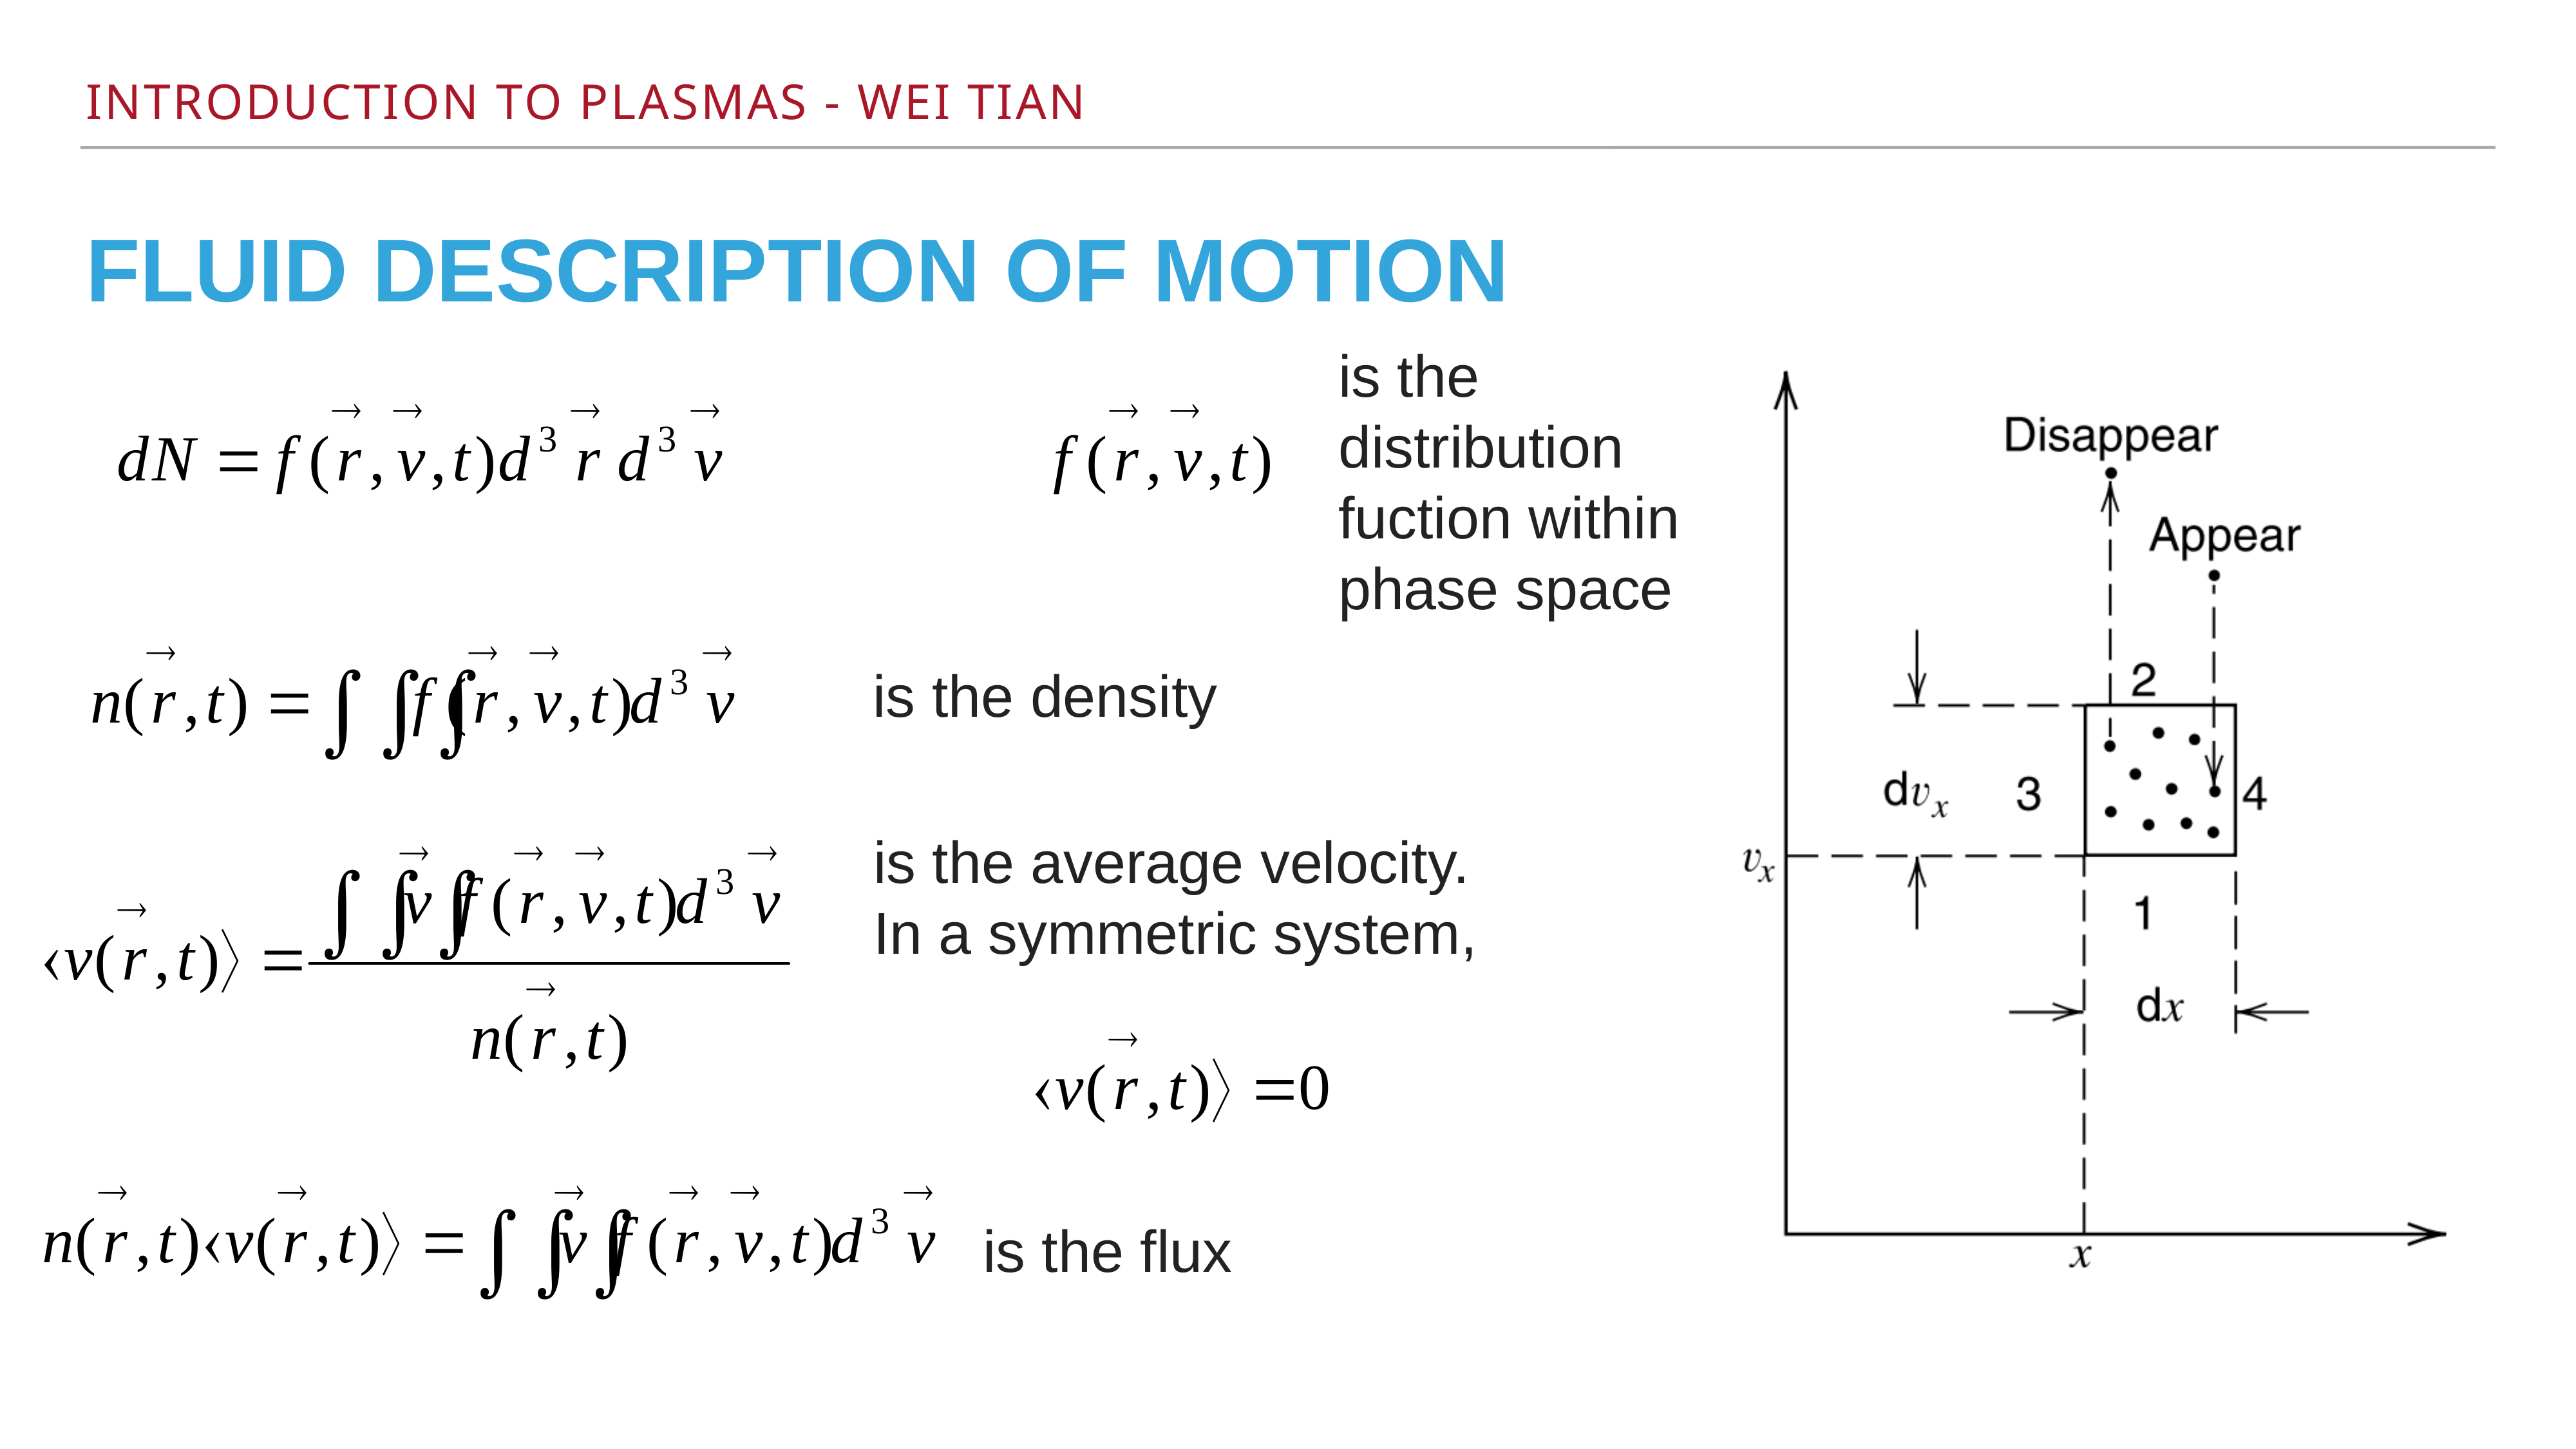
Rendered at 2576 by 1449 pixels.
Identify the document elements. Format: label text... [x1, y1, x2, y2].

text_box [106, 378, 741, 508]
picture [1704, 335, 2501, 1277]
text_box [1030, 378, 1283, 508]
text_box is the average velocity. In a symmetric system, [867, 819, 1496, 1043]
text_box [80, 621, 752, 766]
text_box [32, 1160, 950, 1306]
text_box is the distribution fuction within phase space [1332, 332, 1705, 627]
text_box is the flux [977, 1208, 1238, 1290]
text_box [32, 824, 800, 1087]
title fluid description of motion [80, 227, 2496, 336]
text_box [1023, 1007, 1341, 1137]
text_box is the density [867, 652, 1224, 735]
